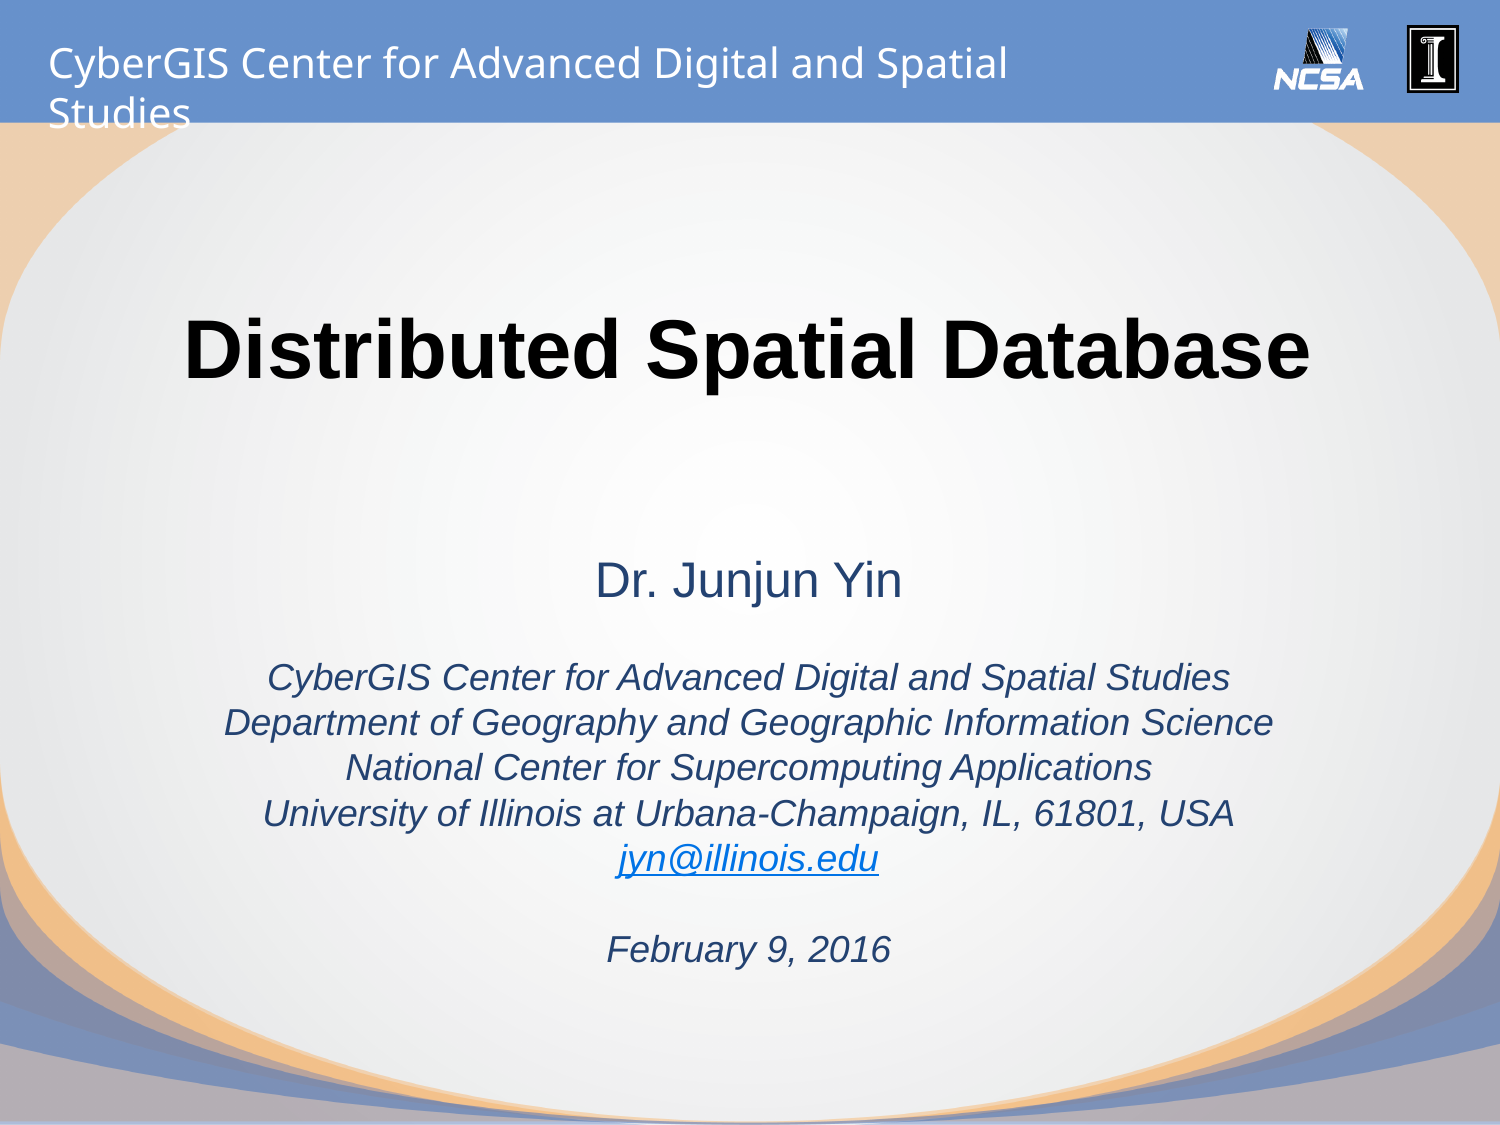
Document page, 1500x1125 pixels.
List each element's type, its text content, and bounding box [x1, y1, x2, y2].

text_box Dr. Junjun Yin CyberGIS Center for Advanced Digital and Spatial Studies Department of Geography and Geographic Information Science National Center for Supercomputing Applications University of Illinois at Urbana-Champaign, IL, 61801, USA jyn@illinois.edu February 9, 2016 [75, 481, 1423, 1018]
title Distributed Spatial Database [0, 143, 1498, 402]
picture [0, 0, 1500, 1125]
